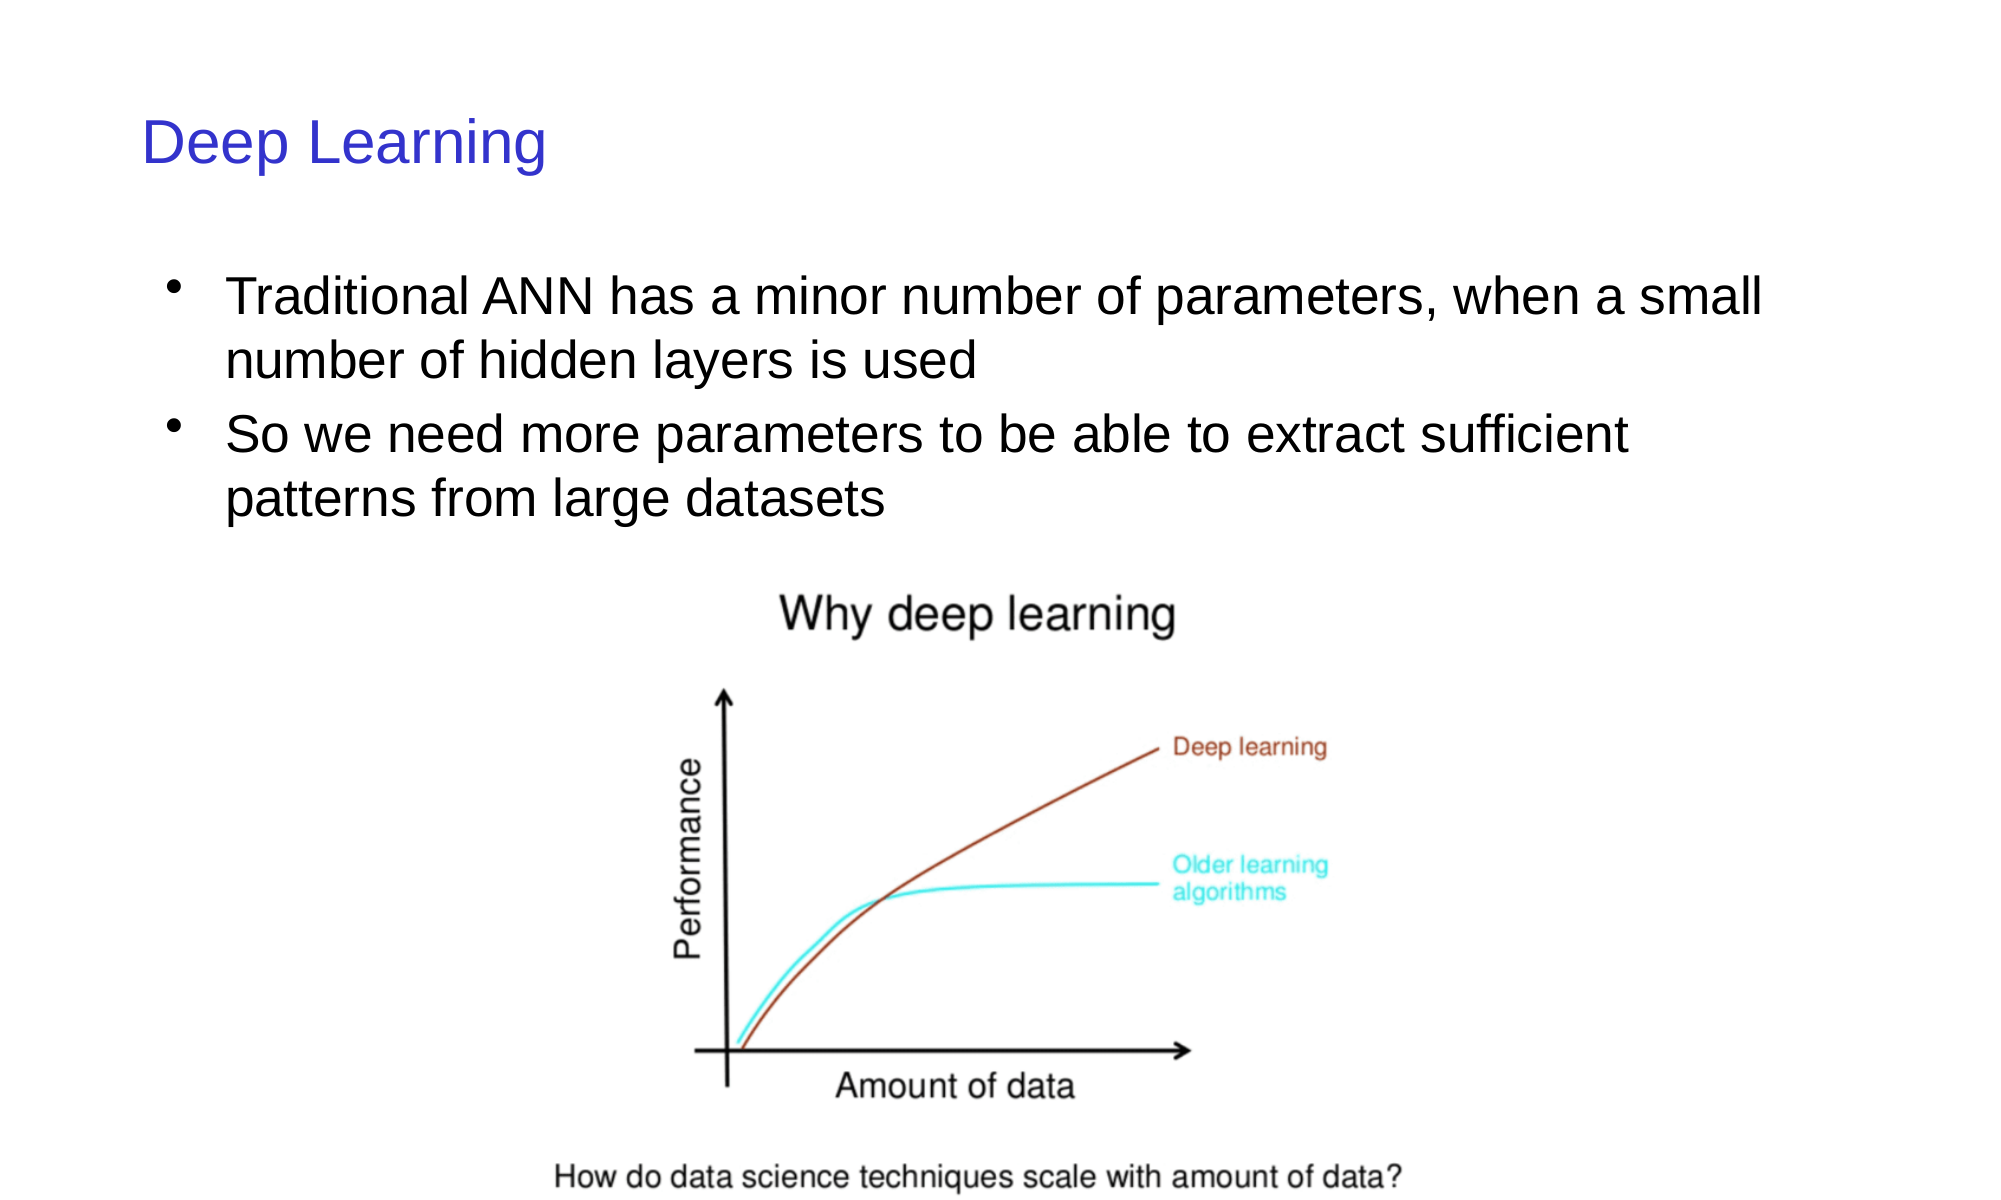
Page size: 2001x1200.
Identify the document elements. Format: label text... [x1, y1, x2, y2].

title Deep Learning [126, 38, 1827, 239]
picture [548, 576, 1405, 1200]
list Traditional ANN has a minor number of parameters, when a small number of hidden layers is used So we need more parameters to be able to extract sufficient patterns from large datasets [150, 253, 1850, 1107]
